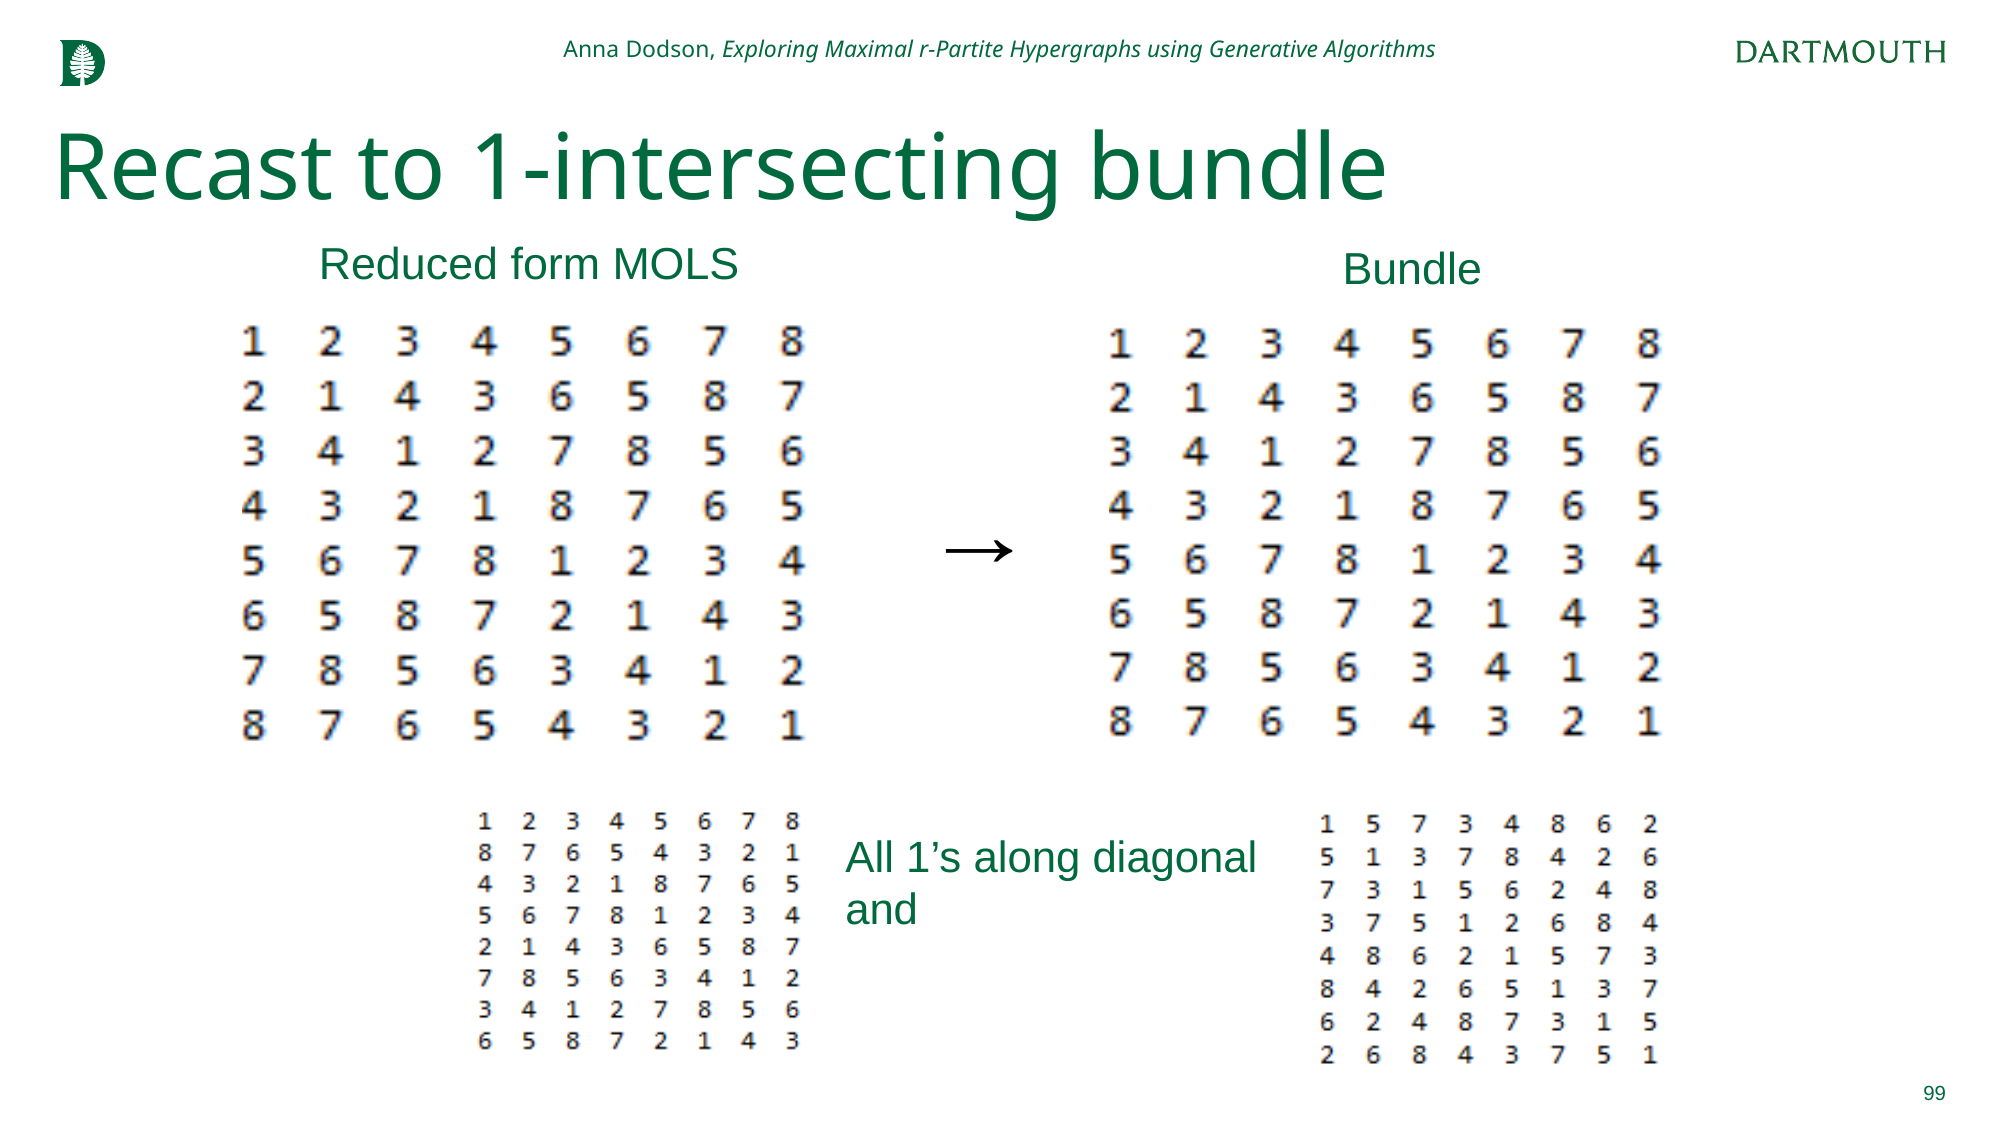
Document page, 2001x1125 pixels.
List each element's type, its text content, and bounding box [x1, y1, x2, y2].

picture [1319, 809, 1676, 1075]
picture [473, 809, 817, 1061]
title Recast to 1-intersecting bundle [52, 125, 1947, 238]
footer Anna Dodson, Exploring Maximal r-Partite Hypergraphs using Generative Algorithms [390, 30, 1610, 66]
picture [60, 40, 105, 86]
text_box Bundle [1327, 232, 1498, 302]
slide_number 99 [1860, 1074, 1947, 1111]
picture [1109, 316, 1684, 751]
text_box Reduced form MOLS [304, 227, 755, 296]
picture [242, 312, 817, 763]
picture [1735, 39, 1947, 64]
